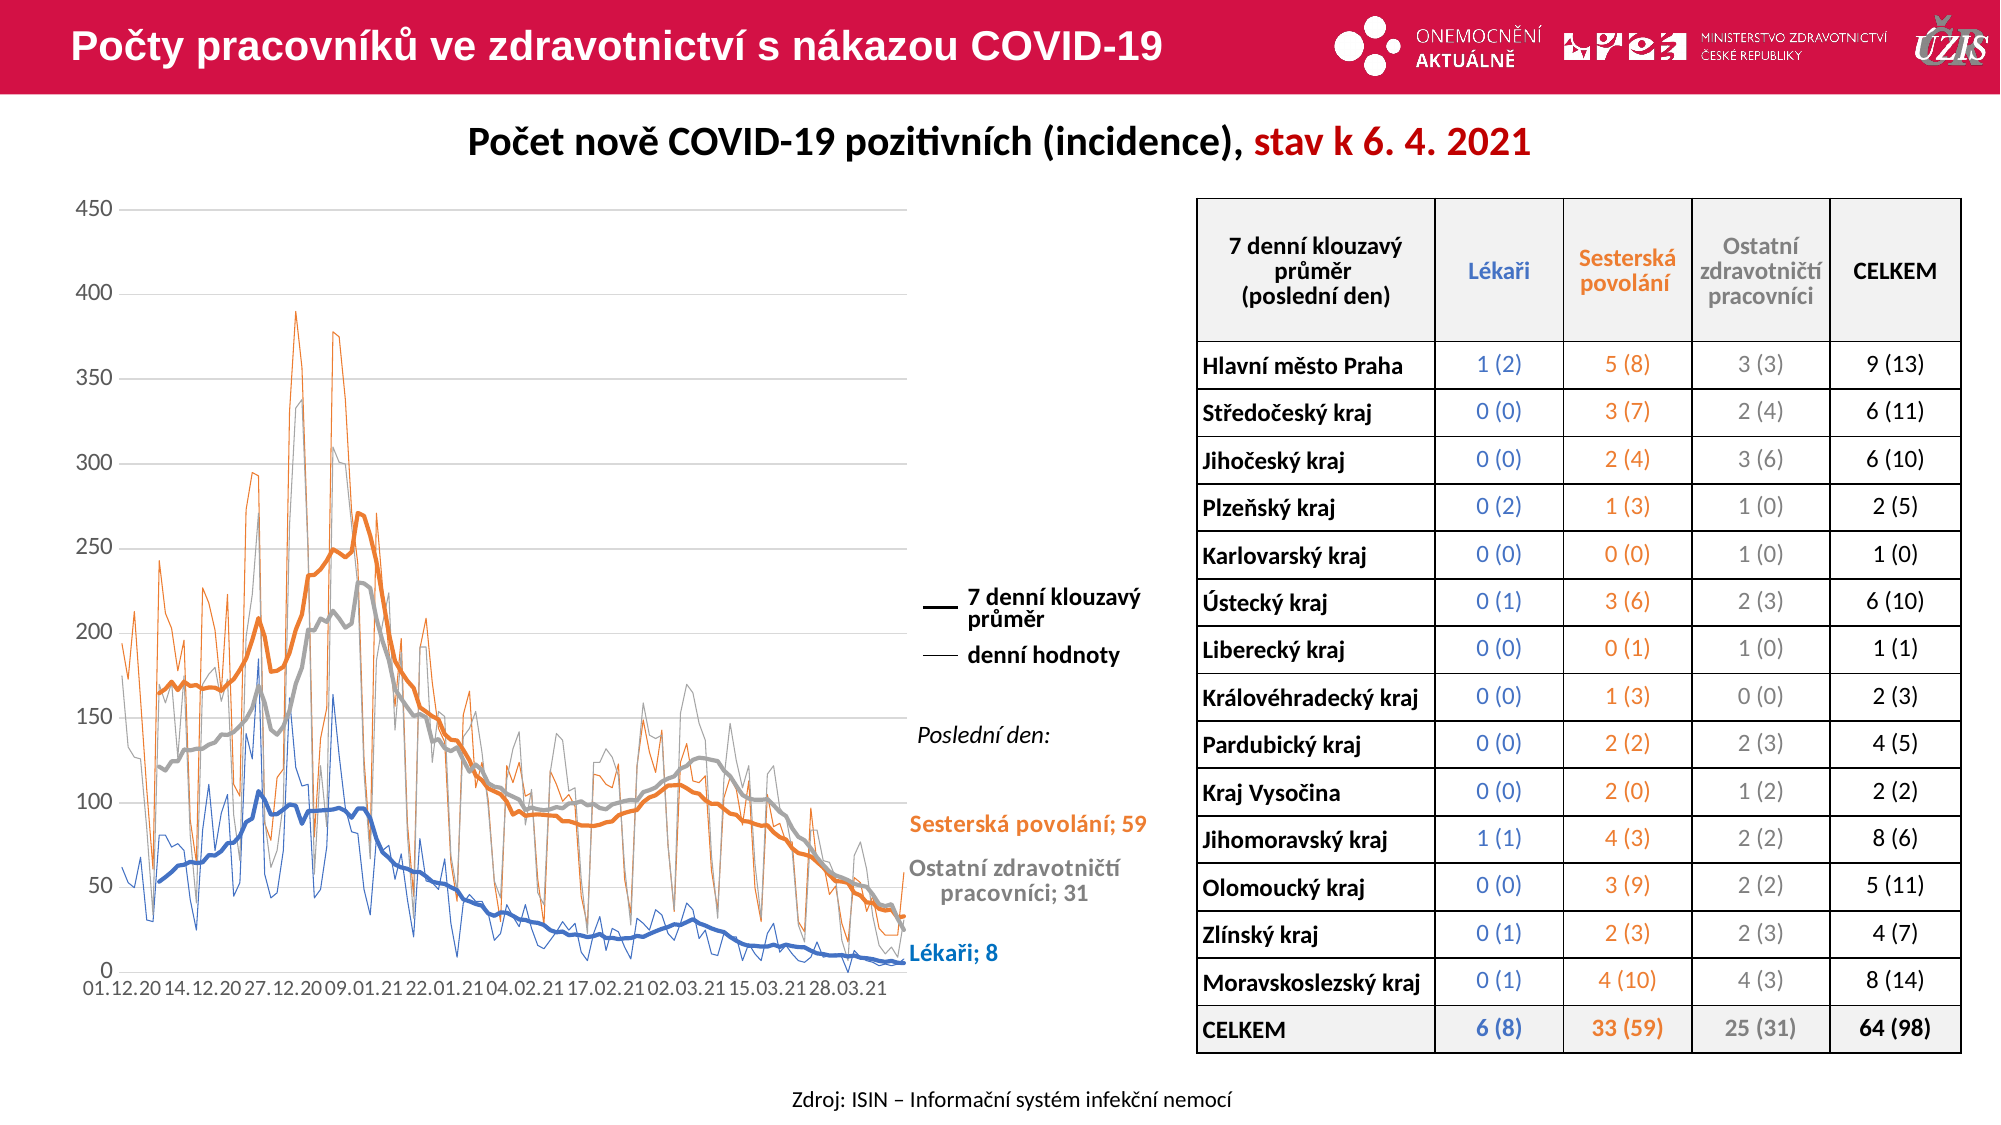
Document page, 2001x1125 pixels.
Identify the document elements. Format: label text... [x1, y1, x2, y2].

table_cell Zlínský kraj [1198, 912, 1434, 957]
table_cell 2 (2) [1693, 817, 1829, 862]
table_cell 9 (13) [1831, 342, 1960, 388]
table_cell 1 (1) [1831, 627, 1960, 673]
chart [23, 183, 1197, 1078]
table_cell 1 (0) [1831, 532, 1960, 578]
table_cell 2 (2) [1564, 722, 1691, 767]
table_cell 2 (2) [1831, 769, 1960, 815]
table_header Sesterská povolání [1564, 199, 1691, 341]
table_cell 0 (0) [1436, 864, 1563, 910]
table_cell 0 (1) [1564, 627, 1691, 673]
table_cell 1 (0) [1693, 627, 1829, 673]
table_cell CELKEM [1198, 1006, 1434, 1052]
table_cell 2 (4) [1564, 437, 1691, 483]
table_cell 6 (8) [1436, 1006, 1563, 1052]
table_cell 0 (0) [1564, 532, 1691, 578]
table_cell Karlovarský kraj [1198, 532, 1434, 578]
table_cell Pardubický kraj [1198, 722, 1434, 767]
table_cell Jihočeský kraj [1198, 437, 1434, 483]
table_cell 3 (6) [1693, 437, 1829, 483]
table_cell Jihomoravský kraj [1198, 817, 1434, 862]
table_cell 0 (0) [1436, 437, 1563, 483]
table_cell 0 (1) [1436, 959, 1563, 1005]
table_cell 4 (7) [1831, 912, 1960, 957]
table_cell Liberecký kraj [1198, 627, 1434, 673]
table_cell Plzeňský kraj [1198, 485, 1434, 530]
table_cell 2 (2) [1693, 864, 1829, 910]
table_cell 2 (3) [1693, 722, 1829, 767]
picture [1563, 31, 1888, 60]
table_cell 3 (7) [1564, 390, 1691, 436]
table_cell 4 (5) [1831, 722, 1960, 767]
table_header Lékaři [1436, 199, 1563, 341]
table_cell Kraj Vysočina [1198, 769, 1434, 815]
table_cell 4 (3) [1564, 817, 1691, 862]
table_cell 6 (10) [1831, 437, 1960, 483]
table_cell 2 (3) [1693, 580, 1829, 625]
table_cell 1 (2) [1693, 769, 1829, 815]
picture [1346, 16, 1542, 76]
table_cell 2 (3) [1564, 912, 1691, 957]
title Počty pracovníků ve zdravotnictví s nákazou COVID-19 [55, 0, 1346, 95]
table_cell 1 (0) [1693, 485, 1829, 530]
table_cell 0 (0) [1436, 769, 1563, 815]
table_cell 2 (3) [1831, 674, 1960, 720]
picture [1915, 15, 1989, 66]
table_cell Olomoucký kraj [1198, 864, 1434, 910]
text_box Zdroj: ISIN – Informační systém infekční nemocí [490, 1077, 1535, 1120]
table_cell 1 (3) [1564, 674, 1691, 720]
table_cell 0 (0) [1436, 722, 1563, 767]
table_cell Hlavní město Praha [1198, 342, 1434, 388]
table_cell 0 (2) [1436, 485, 1563, 530]
table_cell 64 (98) [1831, 1006, 1960, 1052]
table_cell 2 (3) [1693, 912, 1829, 957]
table_cell 3 (3) [1693, 342, 1829, 388]
table_cell 0 (0) [1436, 532, 1563, 578]
table_cell 1 (3) [1564, 485, 1691, 530]
text_box Počet nově COVID-19 pozitivních (incidence), stav k 6. 4. 2021 [100, 106, 1900, 171]
table_cell 25 (31) [1693, 1006, 1829, 1052]
table_cell Moravskoslezský kraj [1198, 959, 1434, 1005]
table_cell 6 (11) [1831, 390, 1960, 436]
table_cell Středočeský kraj [1198, 390, 1434, 436]
table_cell Královéhradecký kraj [1198, 674, 1434, 720]
table_cell 3 (6) [1564, 580, 1691, 625]
table_cell 1 (1) [1436, 817, 1563, 862]
table_cell 1 (2) [1436, 342, 1563, 388]
table_header 7 denní klouzavý průměr (poslední den) [1198, 199, 1434, 341]
table_cell 5 (8) [1564, 342, 1691, 388]
table_cell 0 (0) [1693, 674, 1829, 720]
table_cell 0 (0) [1436, 390, 1563, 436]
table_header Ostatní zdravotničtí pracovníci [1693, 199, 1829, 341]
table_cell 0 (1) [1436, 912, 1563, 957]
table_cell 2 (4) [1693, 390, 1829, 436]
table_cell 3 (9) [1564, 864, 1691, 910]
table_header CELKEM [1831, 199, 1960, 341]
table_cell 8 (14) [1831, 959, 1960, 1005]
table_cell 1 (0) [1693, 532, 1829, 578]
table_cell 0 (0) [1436, 674, 1563, 720]
table_cell 4 (10) [1564, 959, 1691, 1005]
table_cell 0 (0) [1436, 627, 1563, 673]
table_cell 5 (11) [1831, 864, 1960, 910]
table_cell 2 (5) [1831, 485, 1960, 530]
table_cell 2 (0) [1564, 769, 1691, 815]
table_cell Ústecký kraj [1198, 580, 1434, 625]
table_cell 0 (1) [1436, 580, 1563, 625]
table_cell 6 (10) [1831, 580, 1960, 625]
table_cell 33 (59) [1564, 1006, 1691, 1052]
table_cell 4 (3) [1693, 959, 1829, 1005]
table_cell 8 (6) [1831, 817, 1960, 862]
